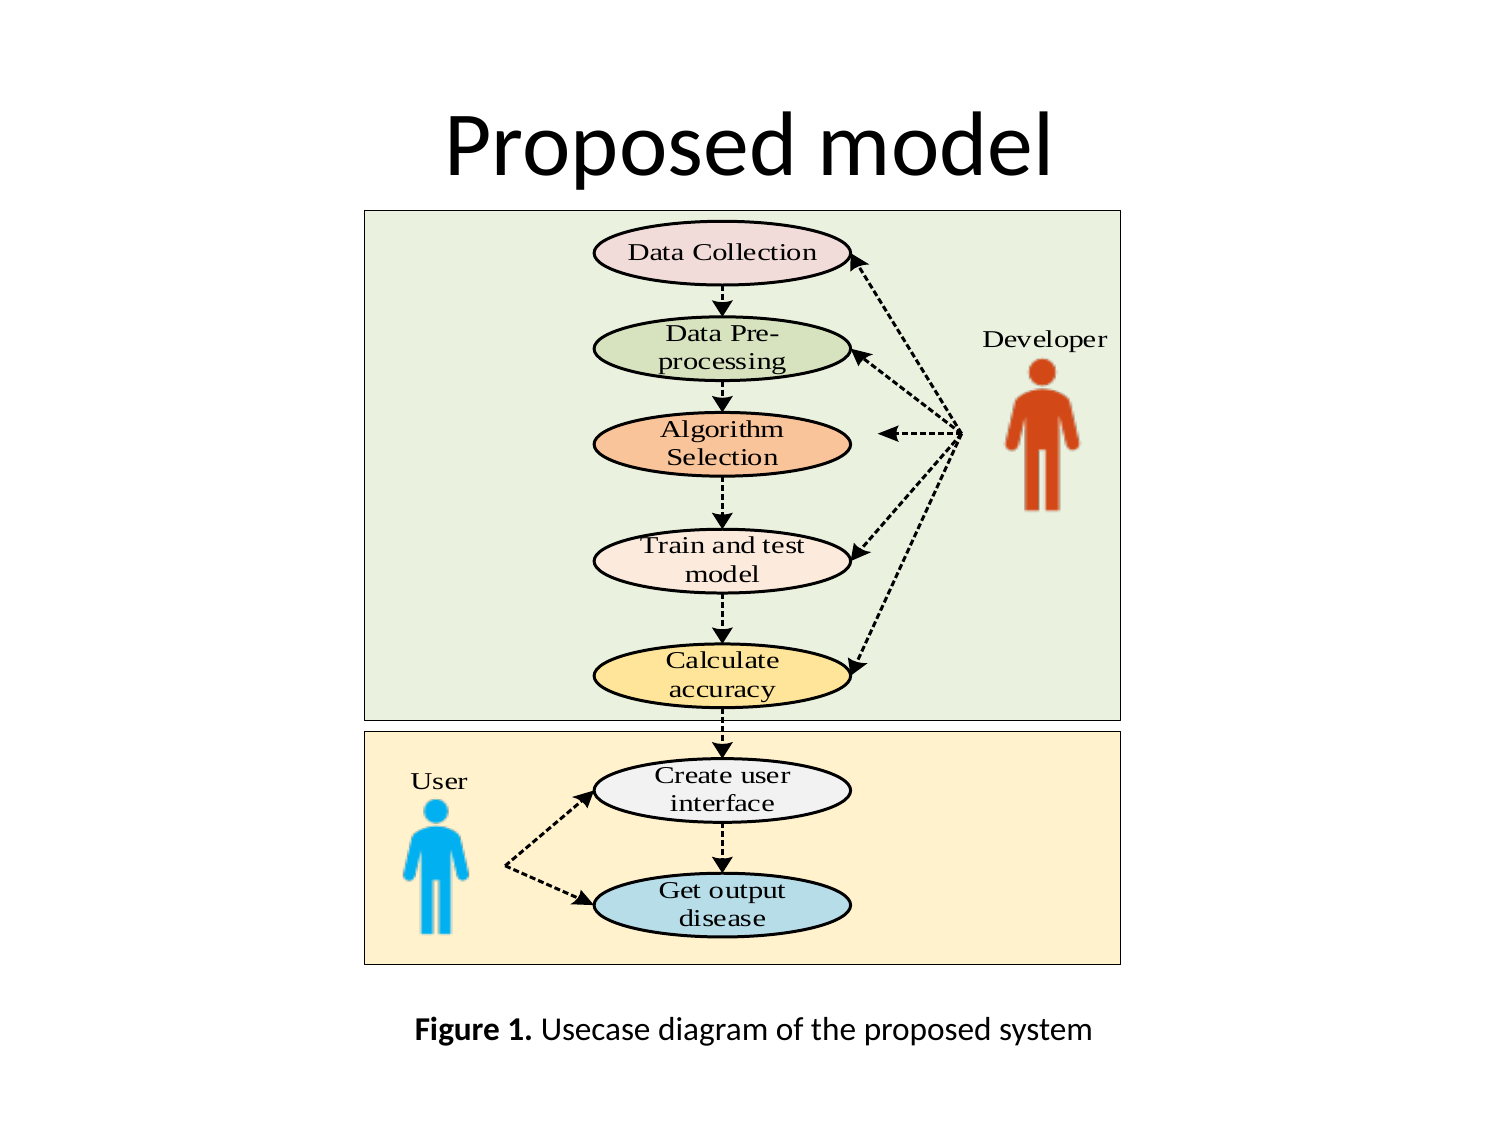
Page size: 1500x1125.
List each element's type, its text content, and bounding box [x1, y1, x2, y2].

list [337, 199, 1145, 967]
text_box Figure 1. Usecase diagram of the proposed system [337, 999, 1171, 1055]
title Proposed model [75, 45, 1425, 233]
